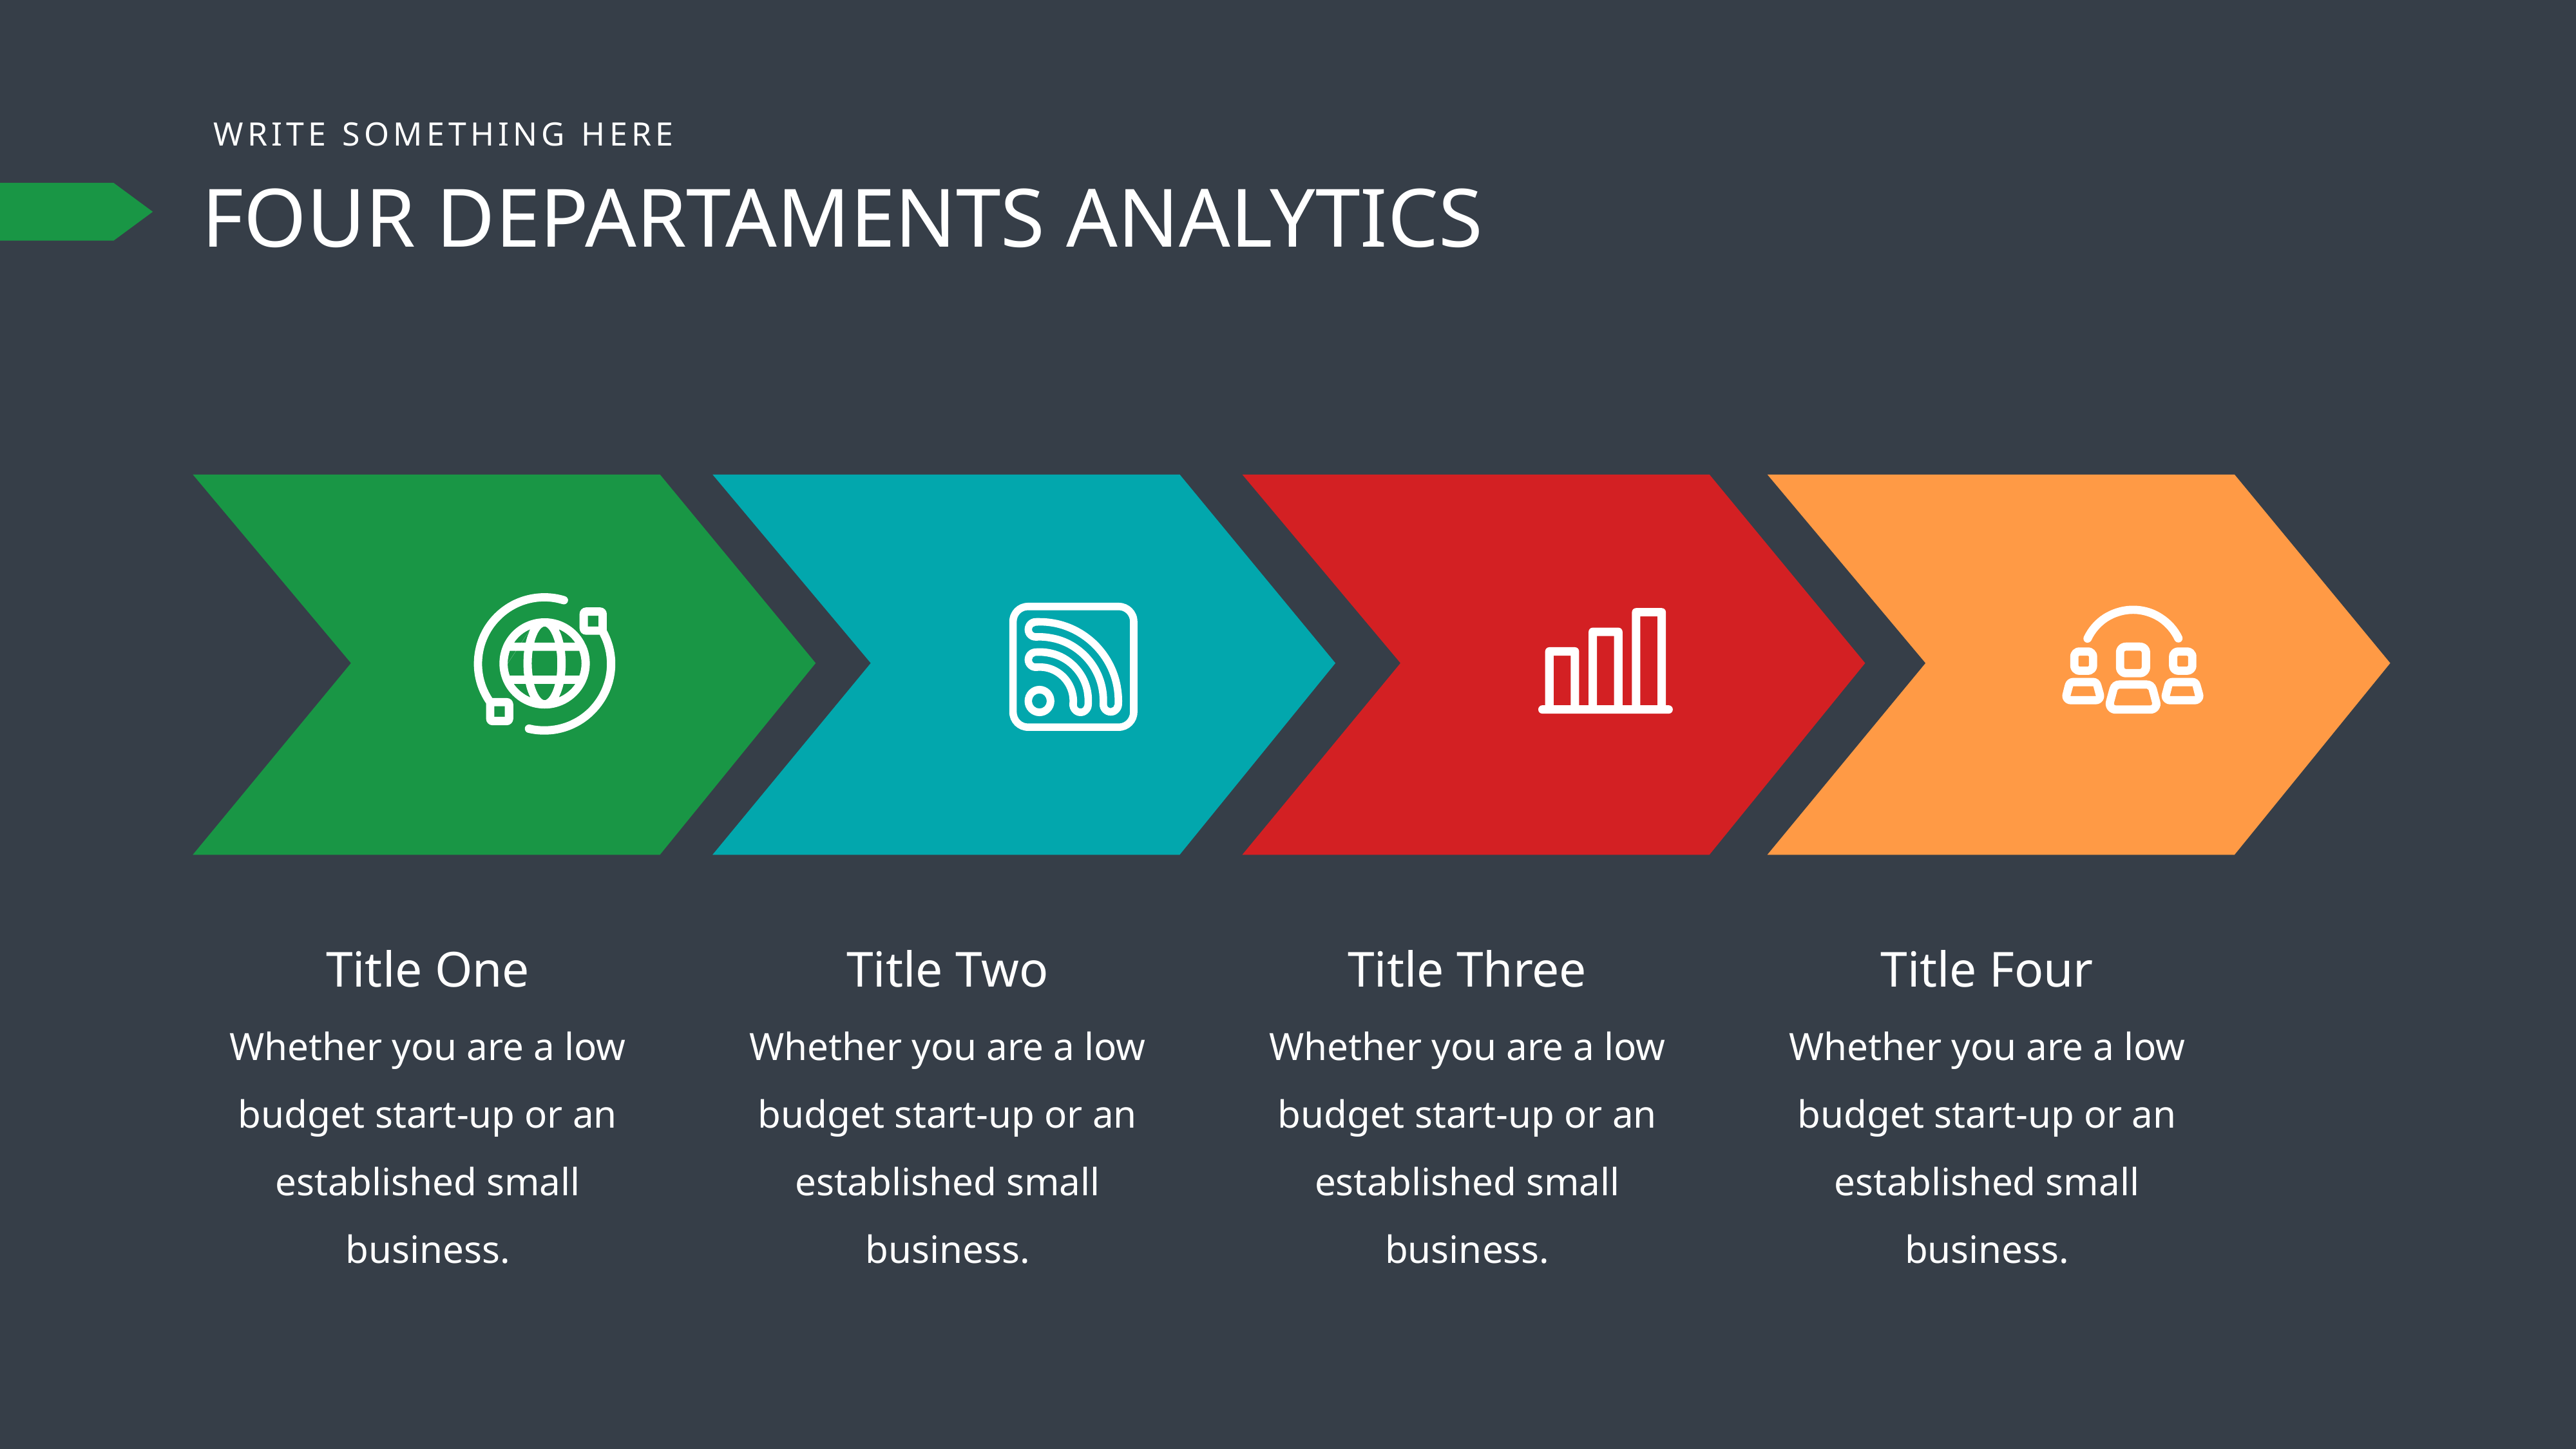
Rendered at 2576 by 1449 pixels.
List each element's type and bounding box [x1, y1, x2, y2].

text_box [712, 933, 1183, 1202]
text_box [473, 593, 616, 735]
text_box [193, 933, 663, 1202]
text_box [1009, 602, 1138, 732]
text_box [1232, 933, 1703, 1202]
text_box [1751, 933, 2222, 1202]
text_box [193, 109, 1576, 269]
text_box [193, 474, 2390, 855]
text_box [0, 182, 154, 242]
text_box [2061, 605, 2204, 714]
